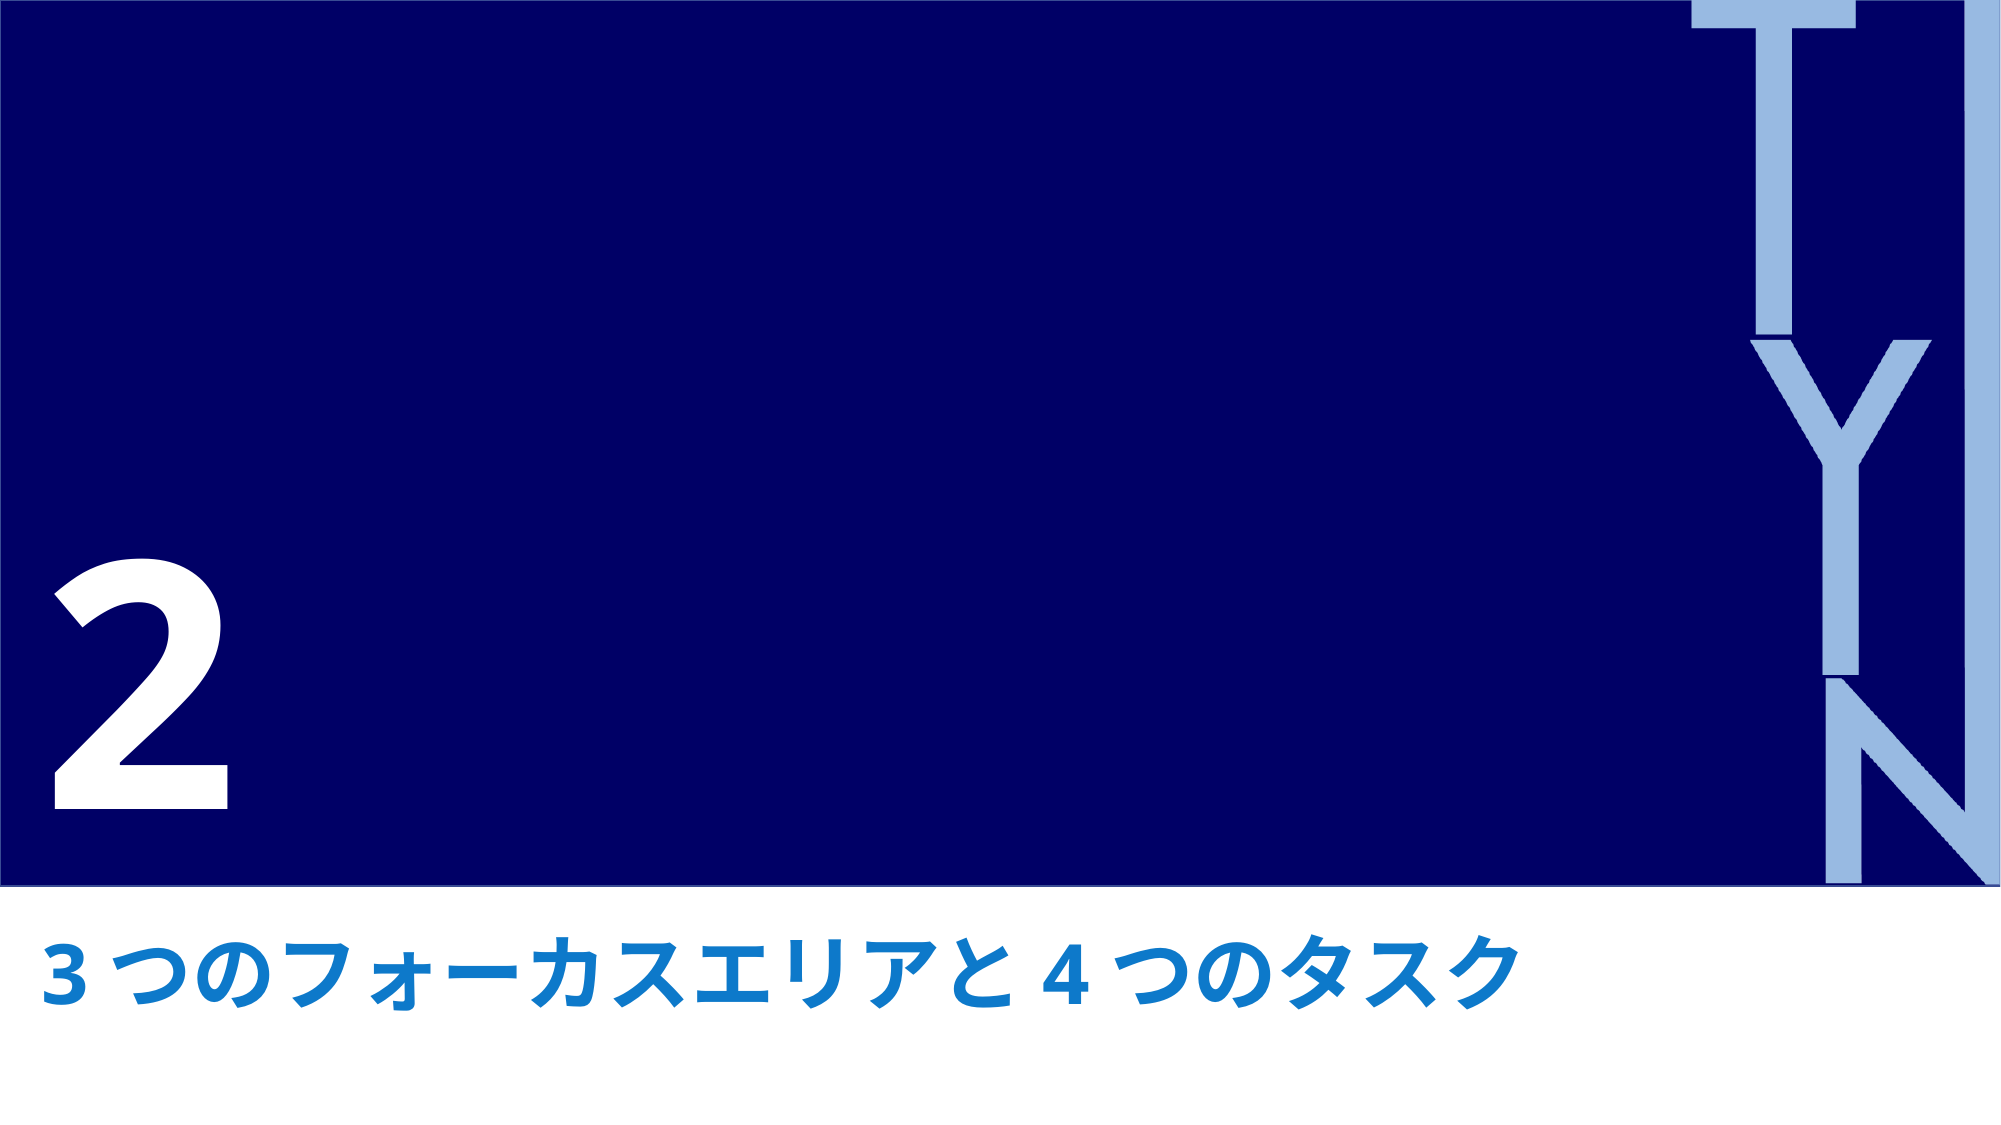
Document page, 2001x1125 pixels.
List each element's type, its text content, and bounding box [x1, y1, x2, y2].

list 2 [41, 326, 810, 885]
picture [1691, 0, 2000, 885]
title 3つのフォーカスエリアと4つのタスク [41, 915, 1932, 1040]
